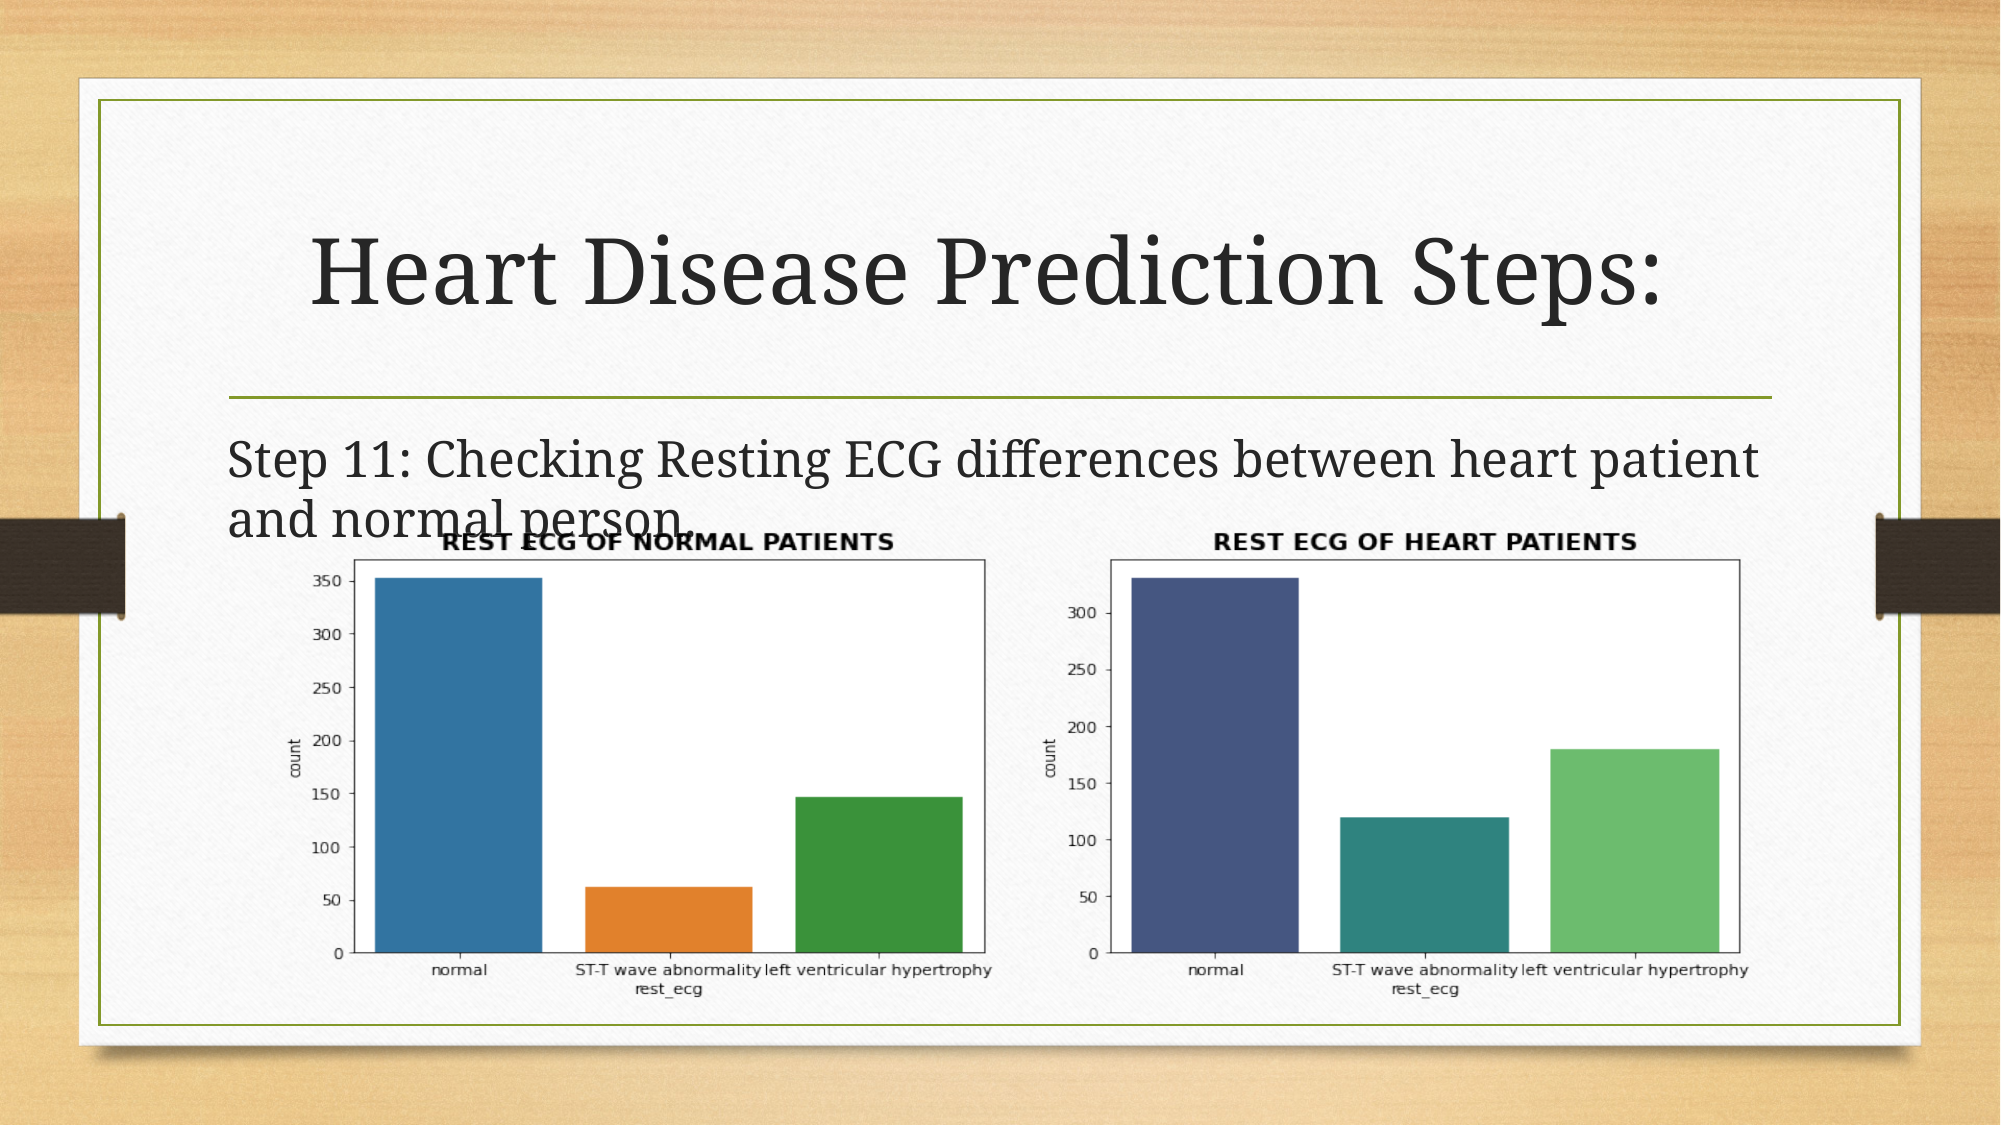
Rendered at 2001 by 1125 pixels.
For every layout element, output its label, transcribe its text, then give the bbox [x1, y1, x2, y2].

title Heart Disease Prediction Steps: [212, 161, 1788, 375]
picture [0, 0, 2001, 1125]
list Step 11: Checking Resting ECG differences between heart patient and normal person. [212, 419, 1788, 964]
